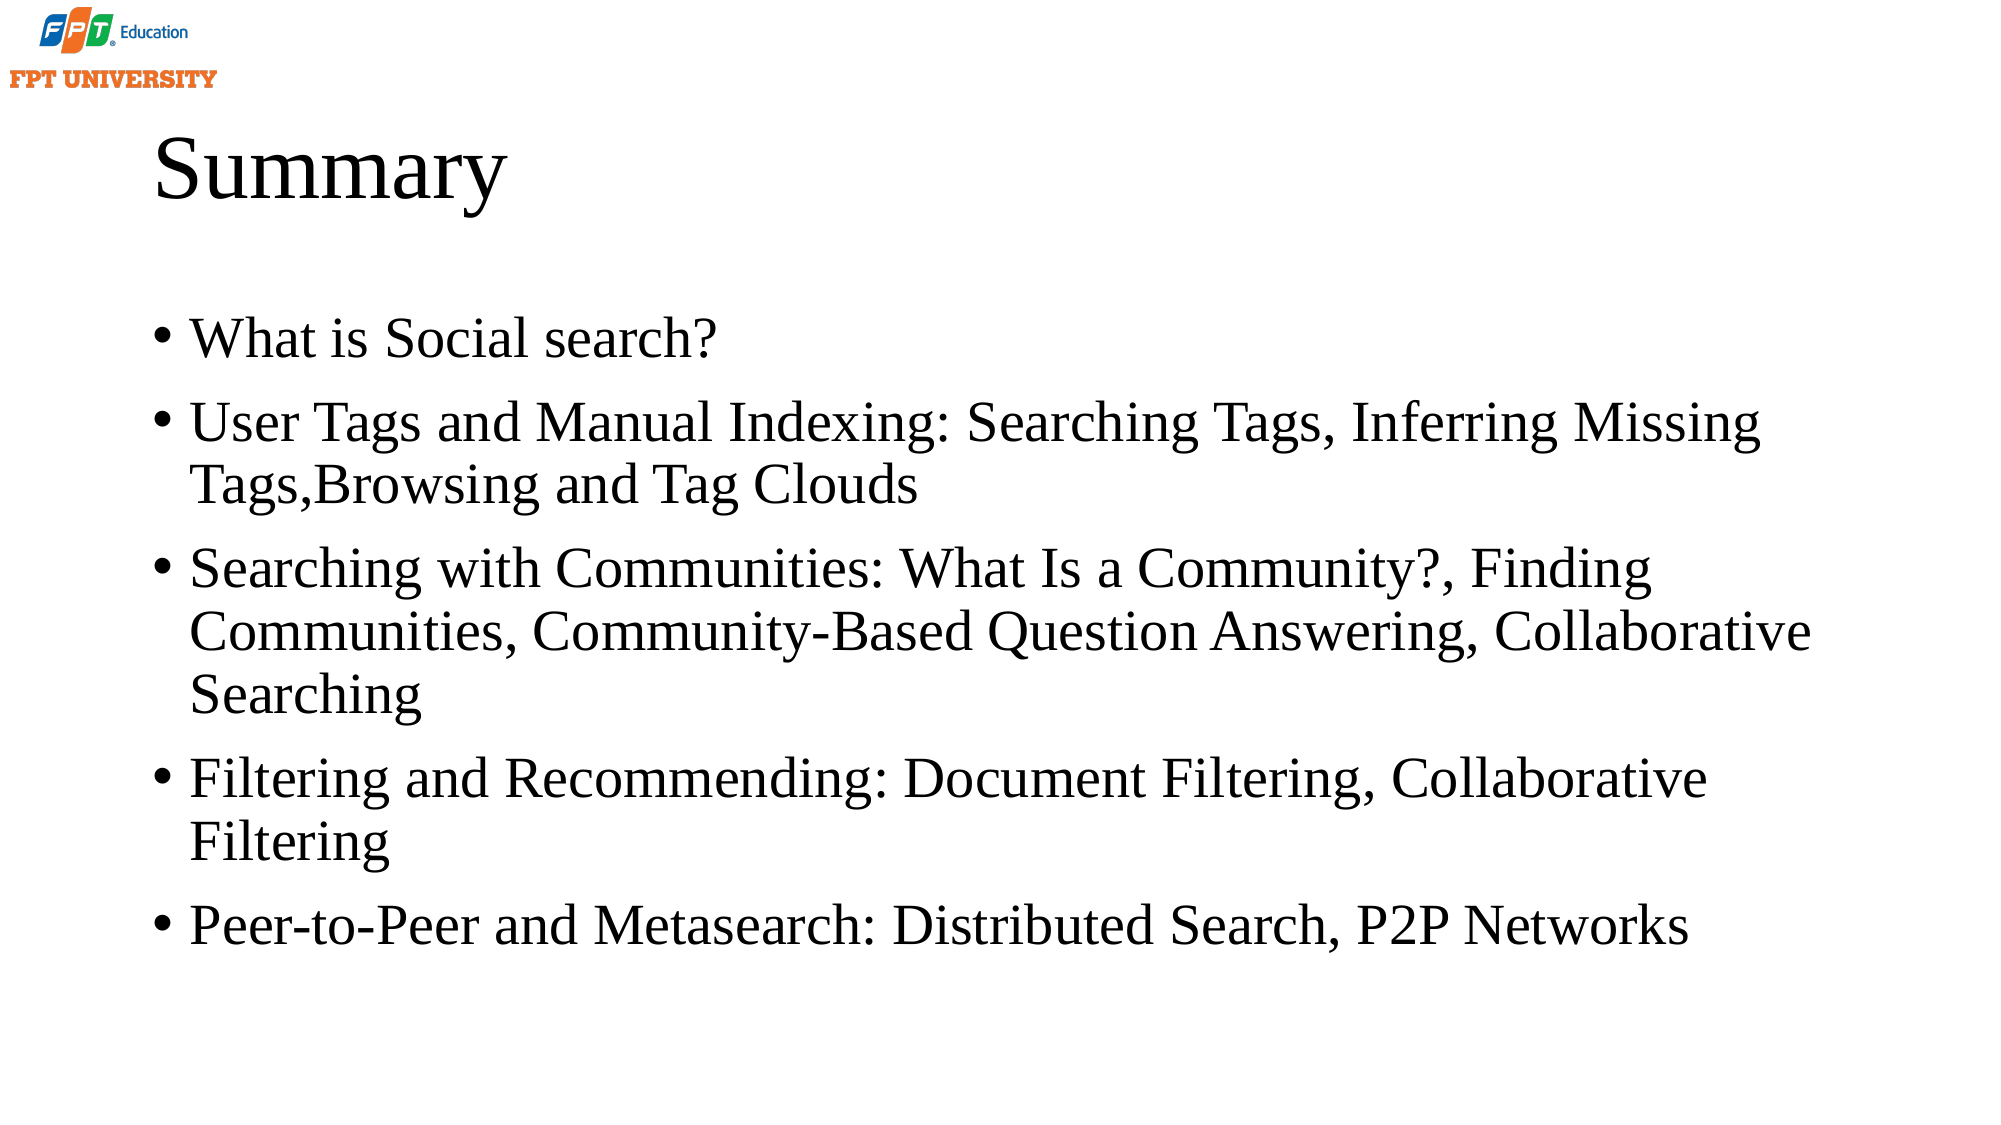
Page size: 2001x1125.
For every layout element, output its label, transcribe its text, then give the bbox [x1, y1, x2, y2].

title Summary [137, 59, 1863, 278]
list What is Social search? User Tags and Manual Indexing: Searching Tags, Inferring Missing Tags,Browsing and Tag Clouds Searching with Communities: What Is a Community?, Finding Communities, Community-Based Question Answering, Collaborative Searching Filtering and Recommending: Document Filtering, Collaborative Filtering Peer-to-Peer and Metasearch: Distributed Search, P2P Networks [137, 299, 1863, 1014]
picture [10, 7, 217, 88]
